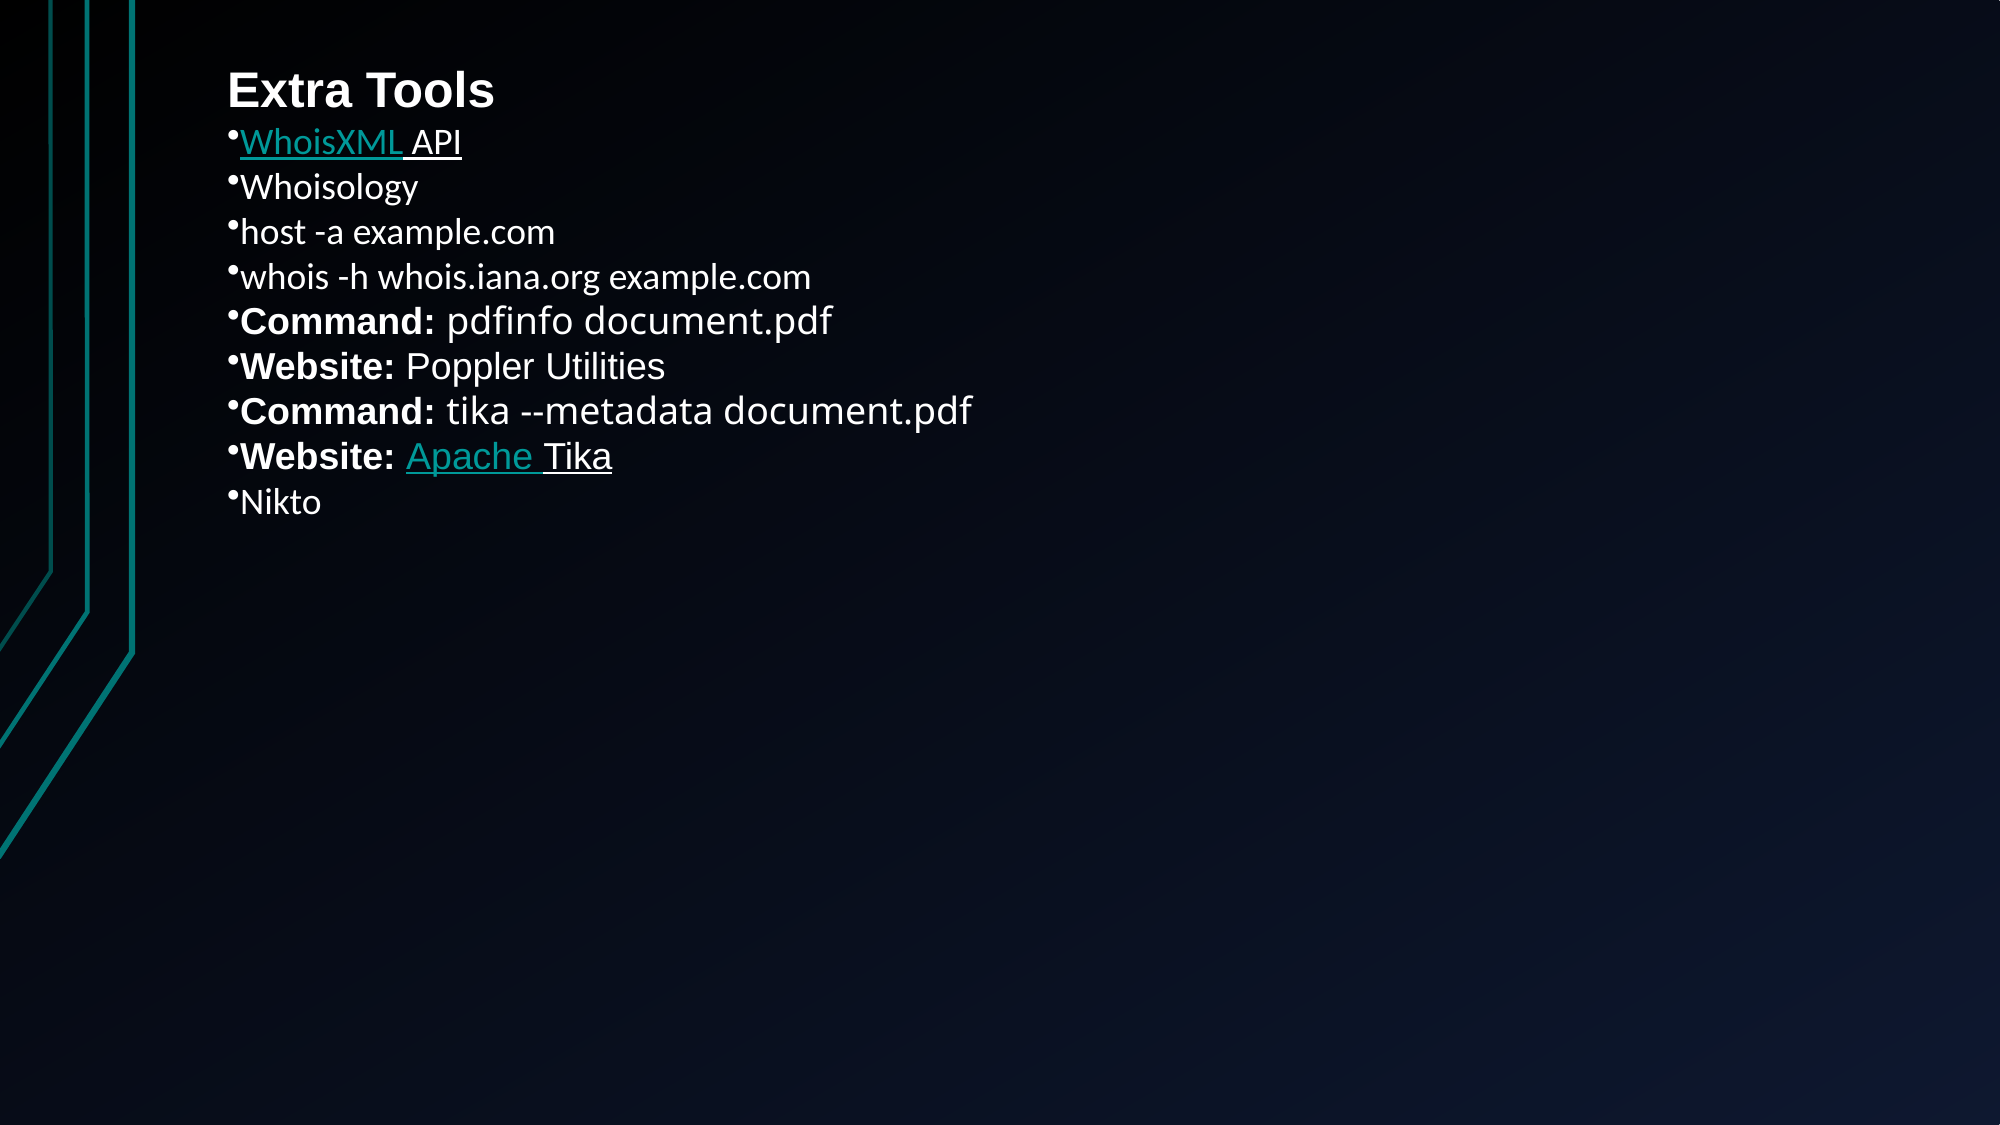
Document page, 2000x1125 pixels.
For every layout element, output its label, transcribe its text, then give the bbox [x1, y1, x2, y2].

text_box Extra Tools WhoisXML API Whoisology host -a example.com whois -h whois.iana.org example.com Command: pdfinfo document.pdf Website: Poppler Utilities Command: tika --metadata document.pdf Website: Apache Tika Nikto [212, 49, 1212, 575]
